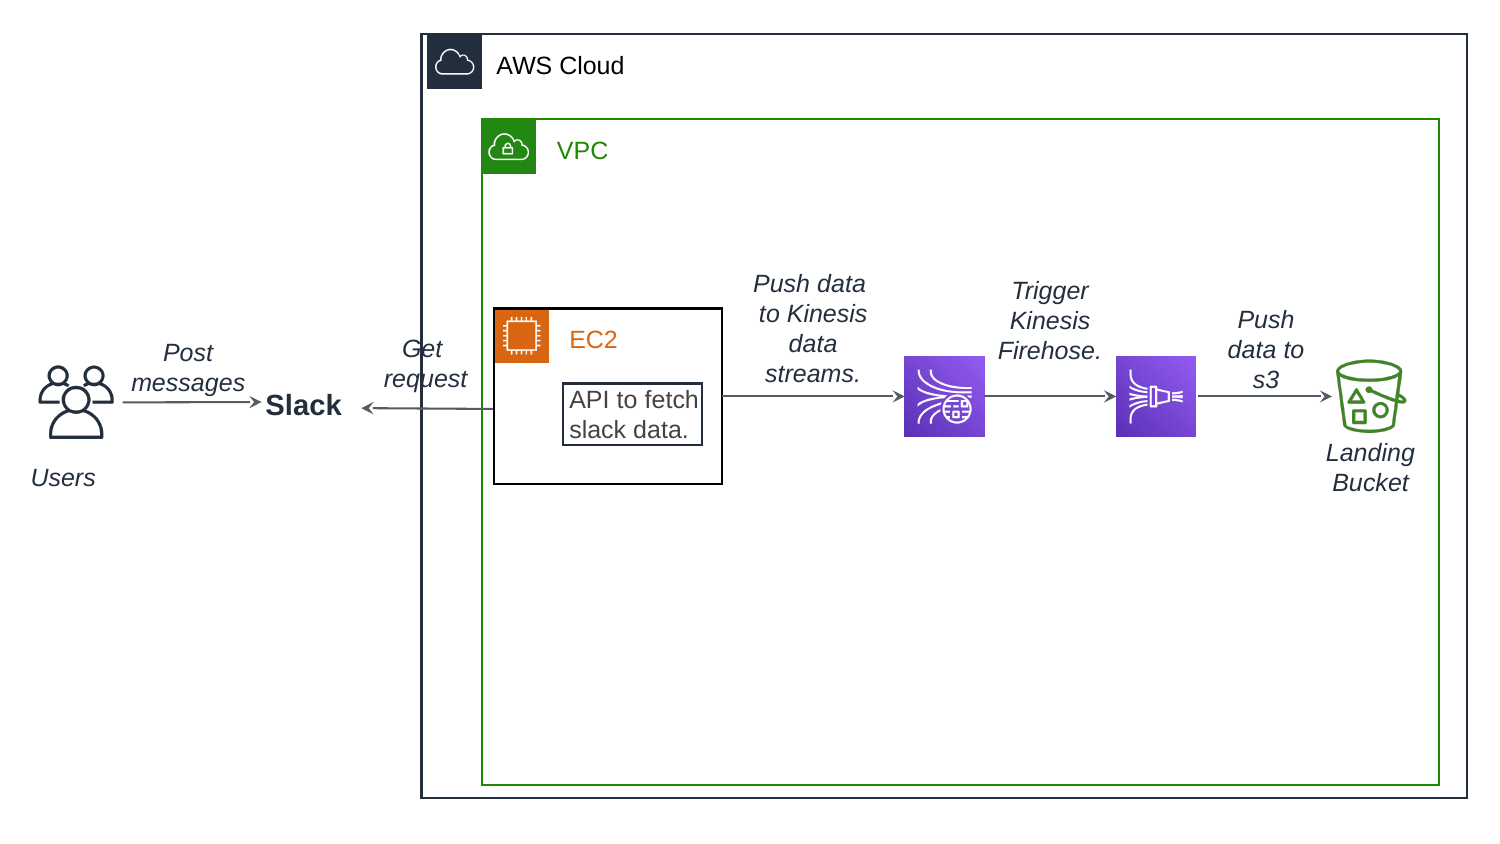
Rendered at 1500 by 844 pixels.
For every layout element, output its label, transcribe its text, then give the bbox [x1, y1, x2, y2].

picture [494, 308, 549, 363]
text_box Push data to Kinesis data streams. [732, 260, 895, 357]
picture [1331, 357, 1410, 436]
picture [426, 34, 482, 89]
text_box Landing Bucket [1289, 429, 1452, 507]
text_box AWS Cloud [421, 34, 1468, 799]
text_box Trigger Kinesis Firehose. [969, 267, 1131, 364]
picture [36, 363, 116, 441]
picture [904, 356, 985, 437]
text_box Get request [333, 325, 519, 388]
text_box Push data to s3 [1196, 295, 1336, 376]
picture [480, 118, 536, 174]
text_box Post messages [95, 329, 281, 375]
picture [1115, 356, 1196, 437]
text_box [563, 383, 703, 446]
text_box EC2 API to fetch slack data. [494, 308, 722, 485]
text_box Users [0, 454, 156, 500]
text_box Slack [194, 378, 421, 441]
